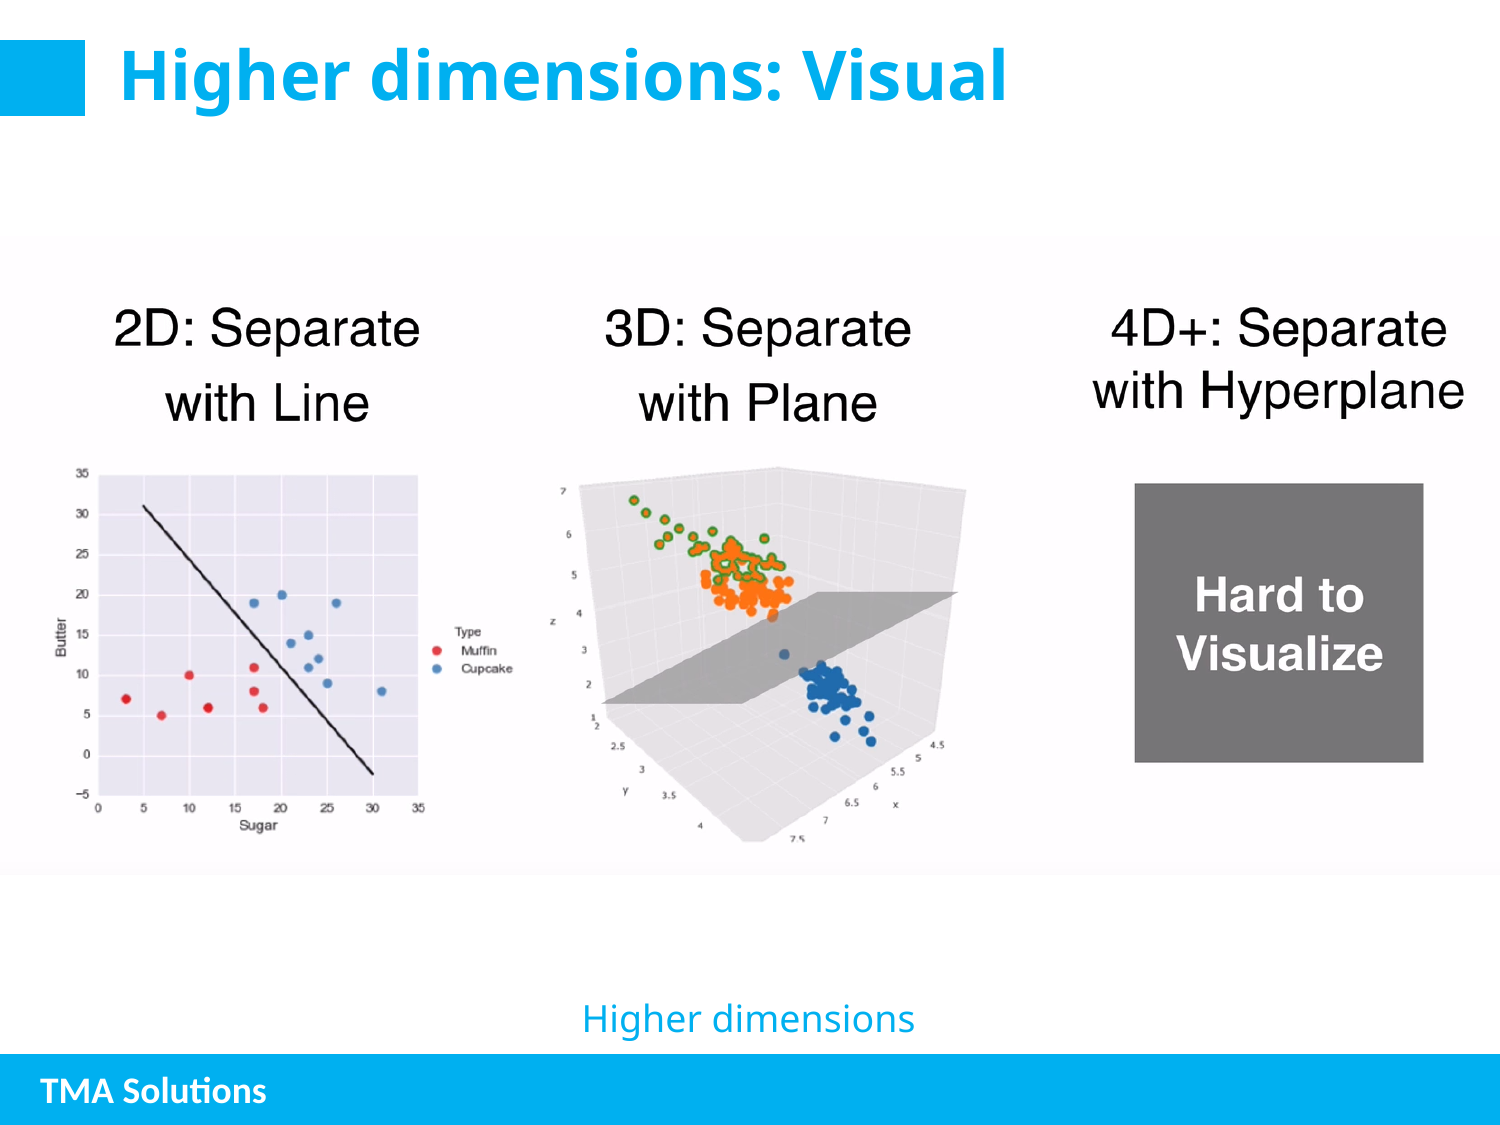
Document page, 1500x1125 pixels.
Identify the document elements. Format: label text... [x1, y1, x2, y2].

title Higher dimensions: Visual [103, 41, 1397, 116]
picture [0, 236, 1500, 875]
text_box Higher dimensions [566, 987, 931, 1048]
